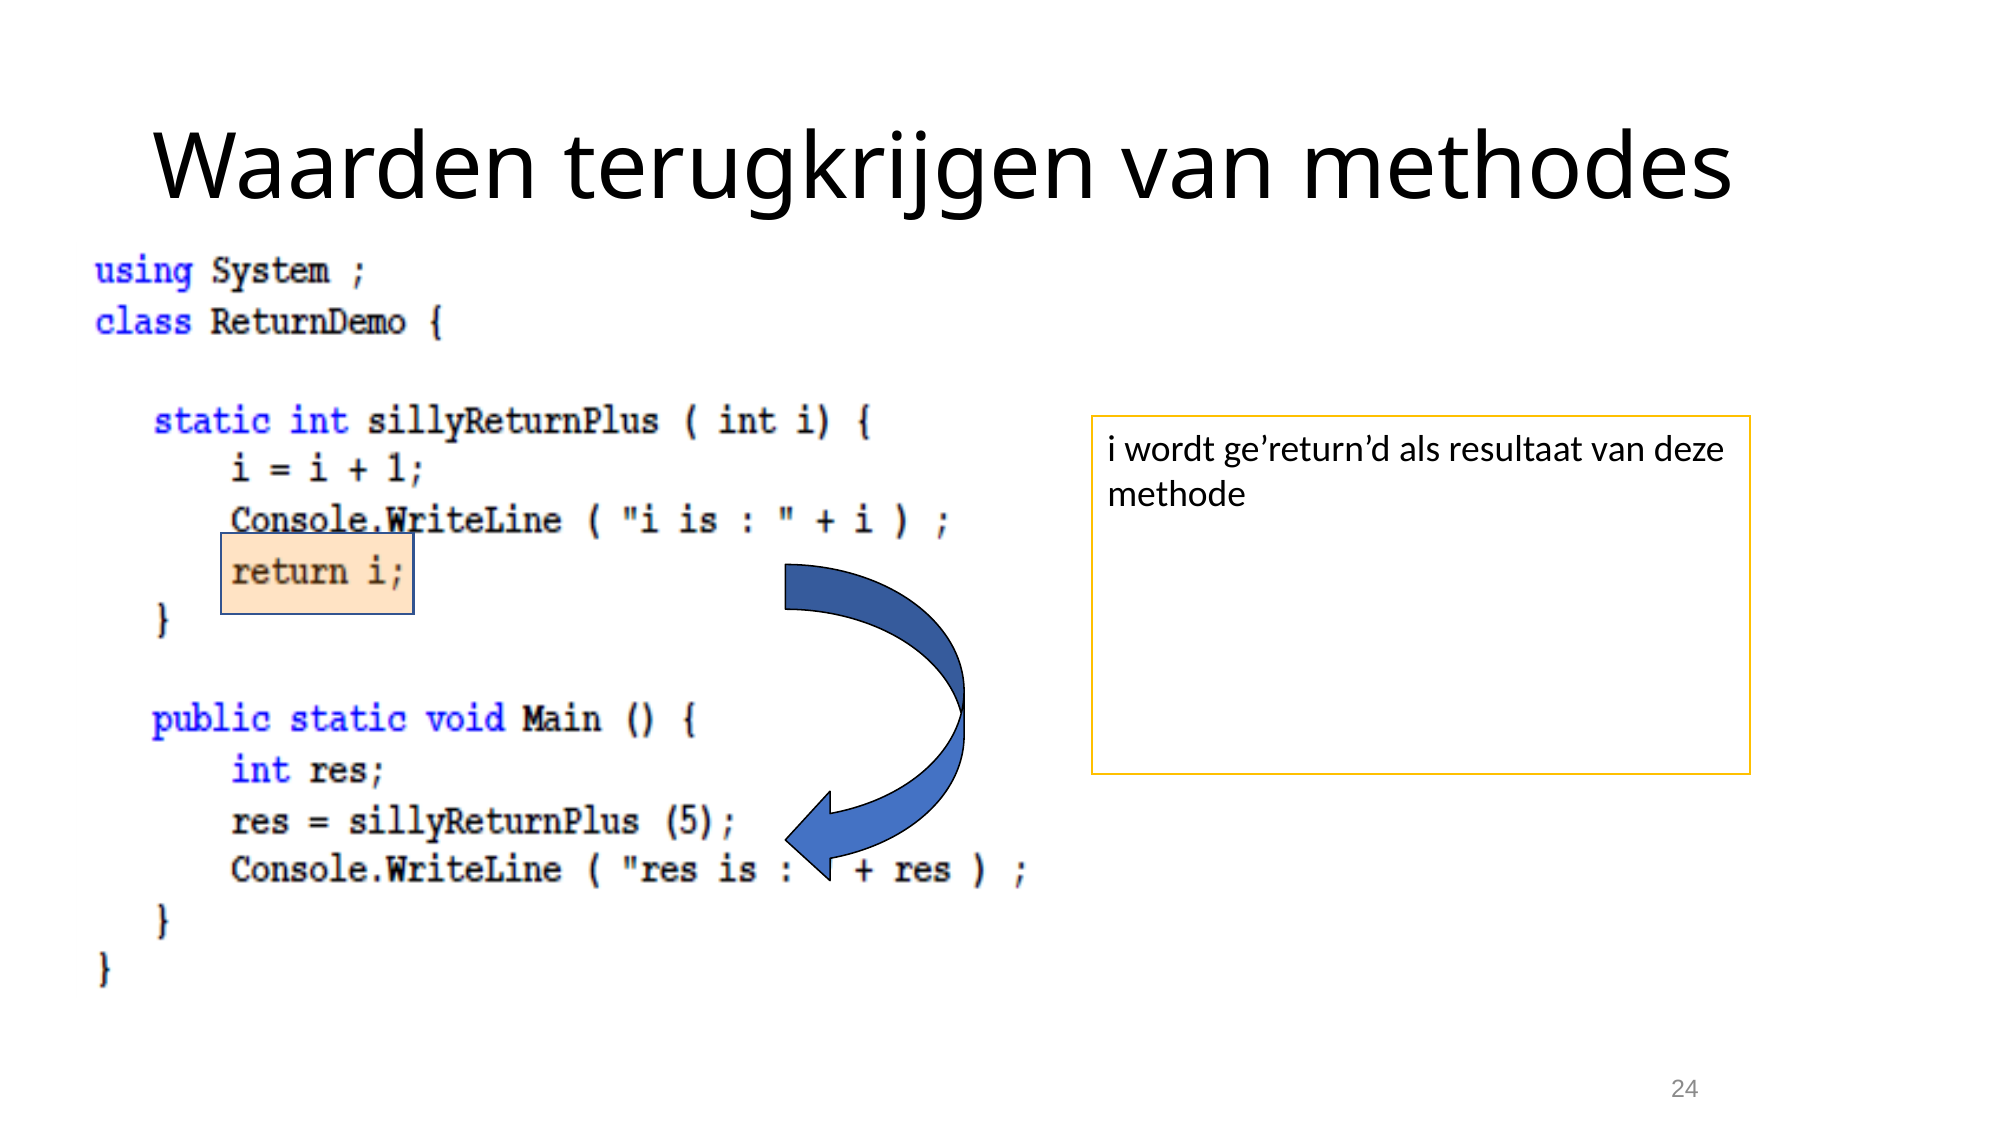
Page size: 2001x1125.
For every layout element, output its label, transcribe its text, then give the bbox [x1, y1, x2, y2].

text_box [75, 242, 1057, 998]
text_box i wordt ge’return’d als resultaat van deze methode [1091, 415, 1751, 775]
slide_number 24 [1319, 1061, 1715, 1113]
title Waarden terugkrijgen van methodes [137, 59, 1863, 278]
